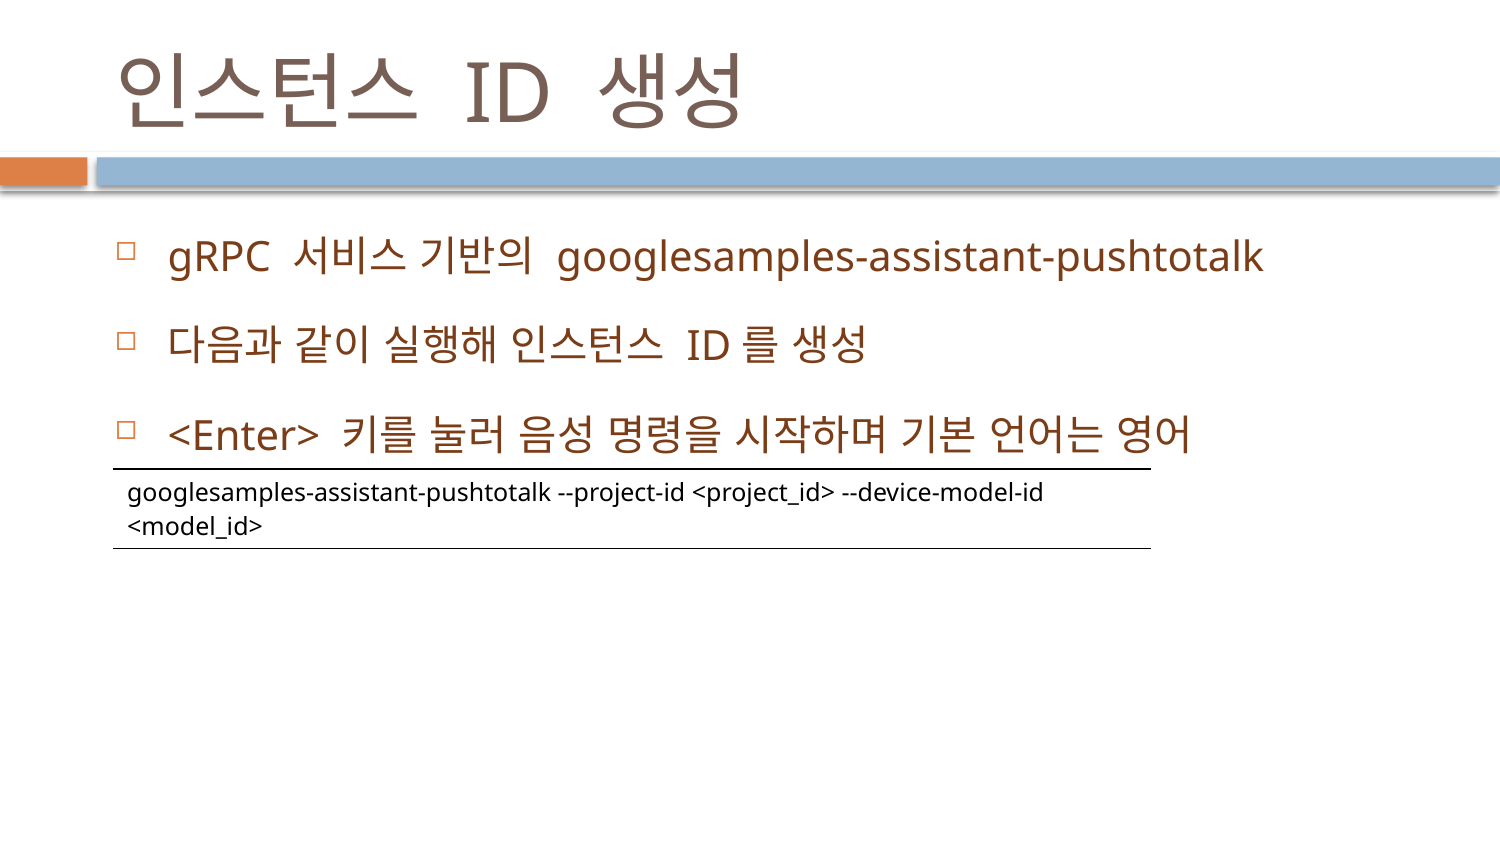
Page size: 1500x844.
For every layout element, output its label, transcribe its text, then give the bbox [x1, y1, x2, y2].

list gRPC 서비스 기반의 googlesamples-assistant-pushtotalk 다음과 같이 실행해 인스턴스 ID를 생성 <Enter> 키를 눌러 음성 명령을 시작하며 기본 언어는 영어 [100, 196, 1500, 750]
table_header googlesamples-assistant-pushtotalk --project-id <project_id> --device-model-id <model_id> [113, 470, 1151, 548]
title 인스턴스 ID 생성 [100, 28, 1471, 150]
